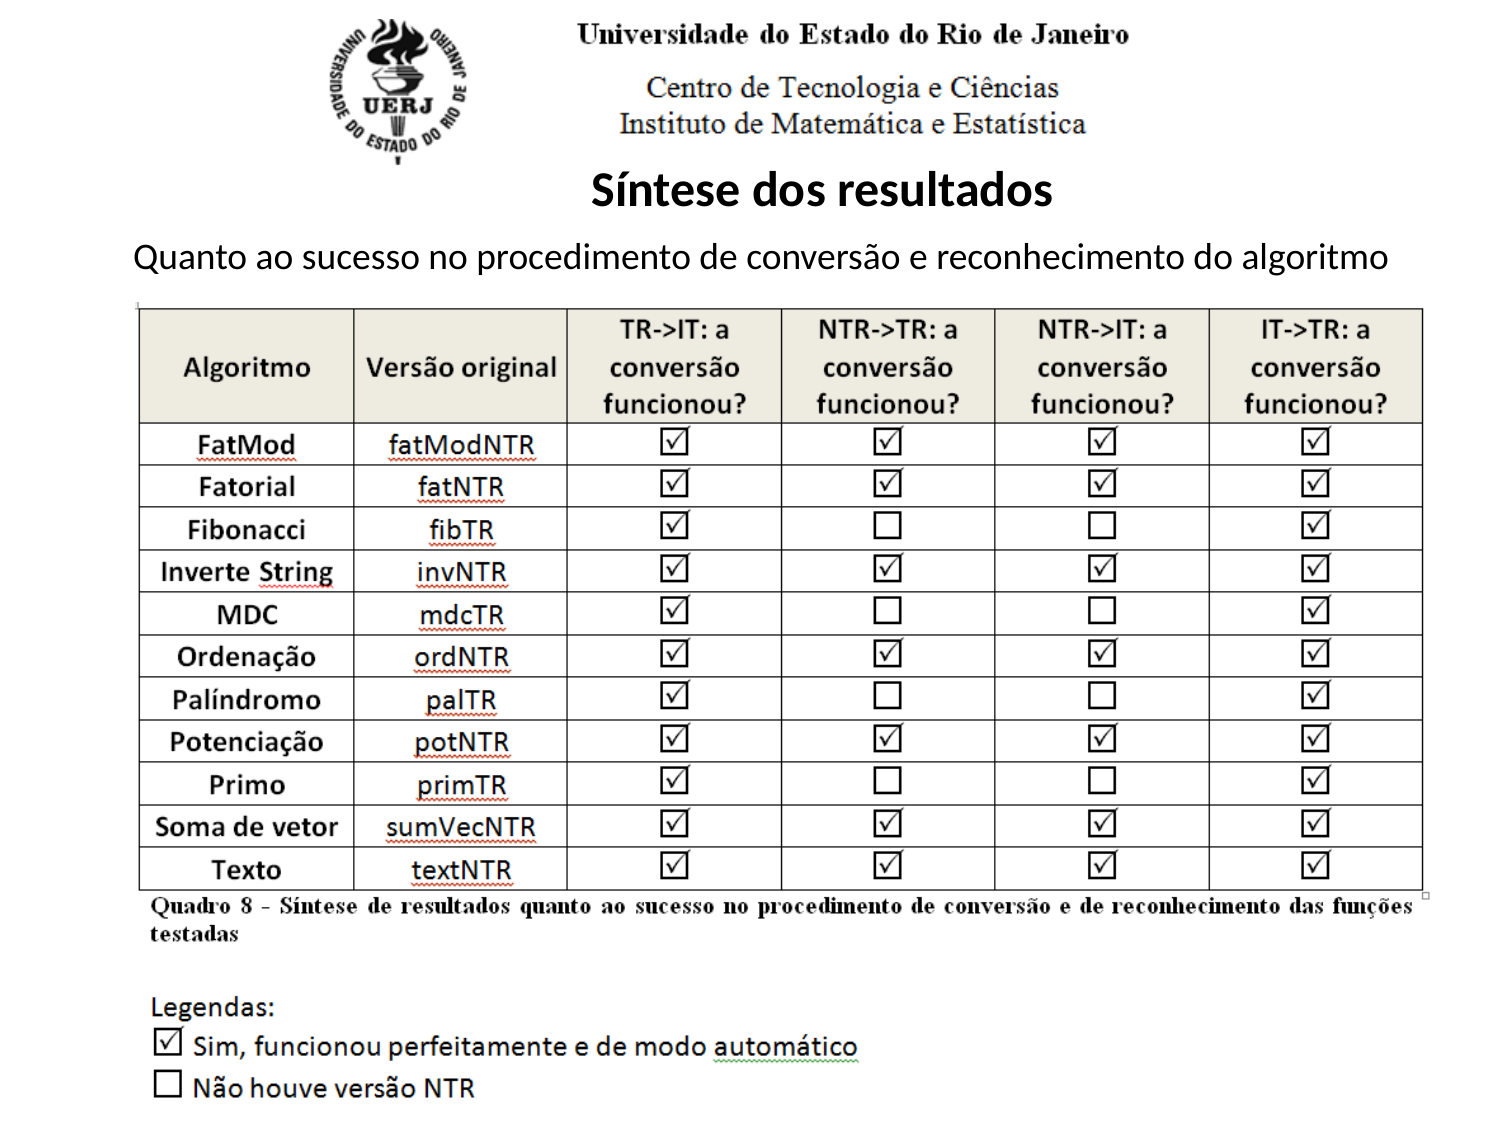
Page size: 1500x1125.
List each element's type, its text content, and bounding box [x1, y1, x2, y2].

text_box Quanto ao sucesso no procedimento de conversão e reconhecimento do algoritmo [41, 224, 1483, 285]
picture [324, 18, 1135, 173]
text_box Síntese dos resultados [135, 149, 1435, 224]
picture [135, 302, 1436, 1104]
